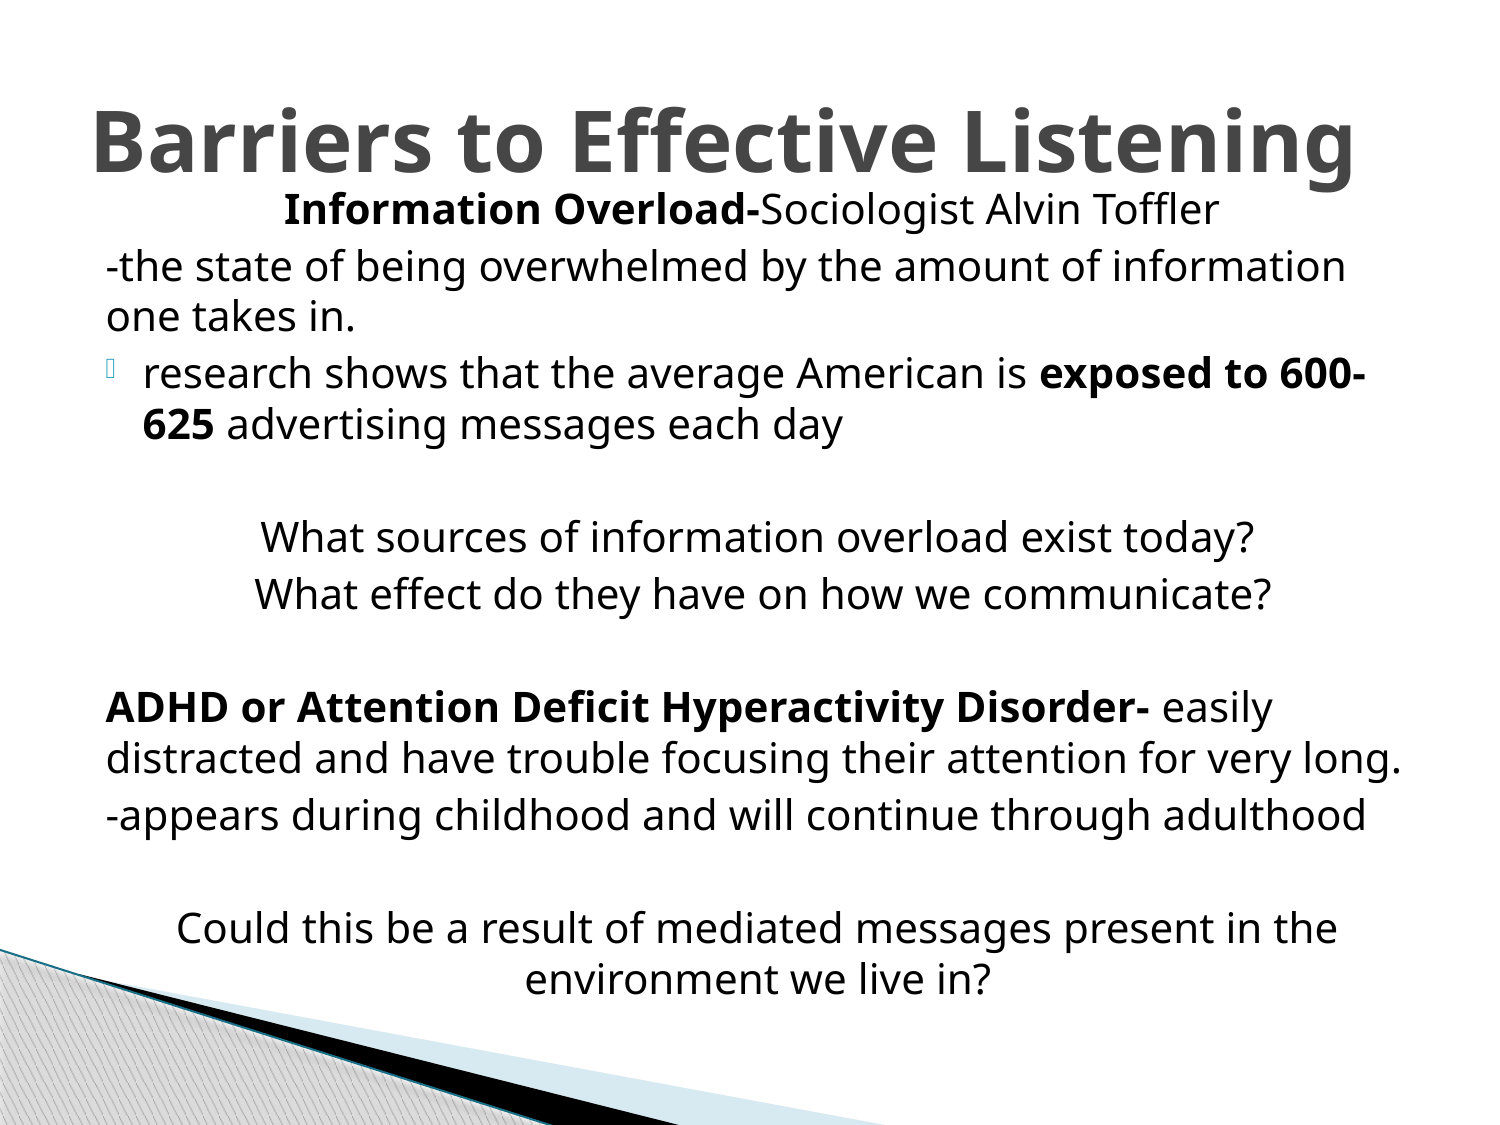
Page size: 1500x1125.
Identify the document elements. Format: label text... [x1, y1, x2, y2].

title Barriers to Effective Listening [75, 45, 1425, 233]
list Information Overload-Sociologist Alvin Toffler -the state of being overwhelmed by the amount of information one takes in. research shows that the average American is exposed to 600-625 advertising messages each day What sources of information overload exist today? What effect do they have on how we communicate? ADHD or Attention Deficit Hyperactivity Disorder- easily distracted and have trouble focusing their attention for very long. -appears during childhood and will continue through adulthood Could this be a result of mediated messages present in the environment we live in? [75, 233, 1425, 1084]
